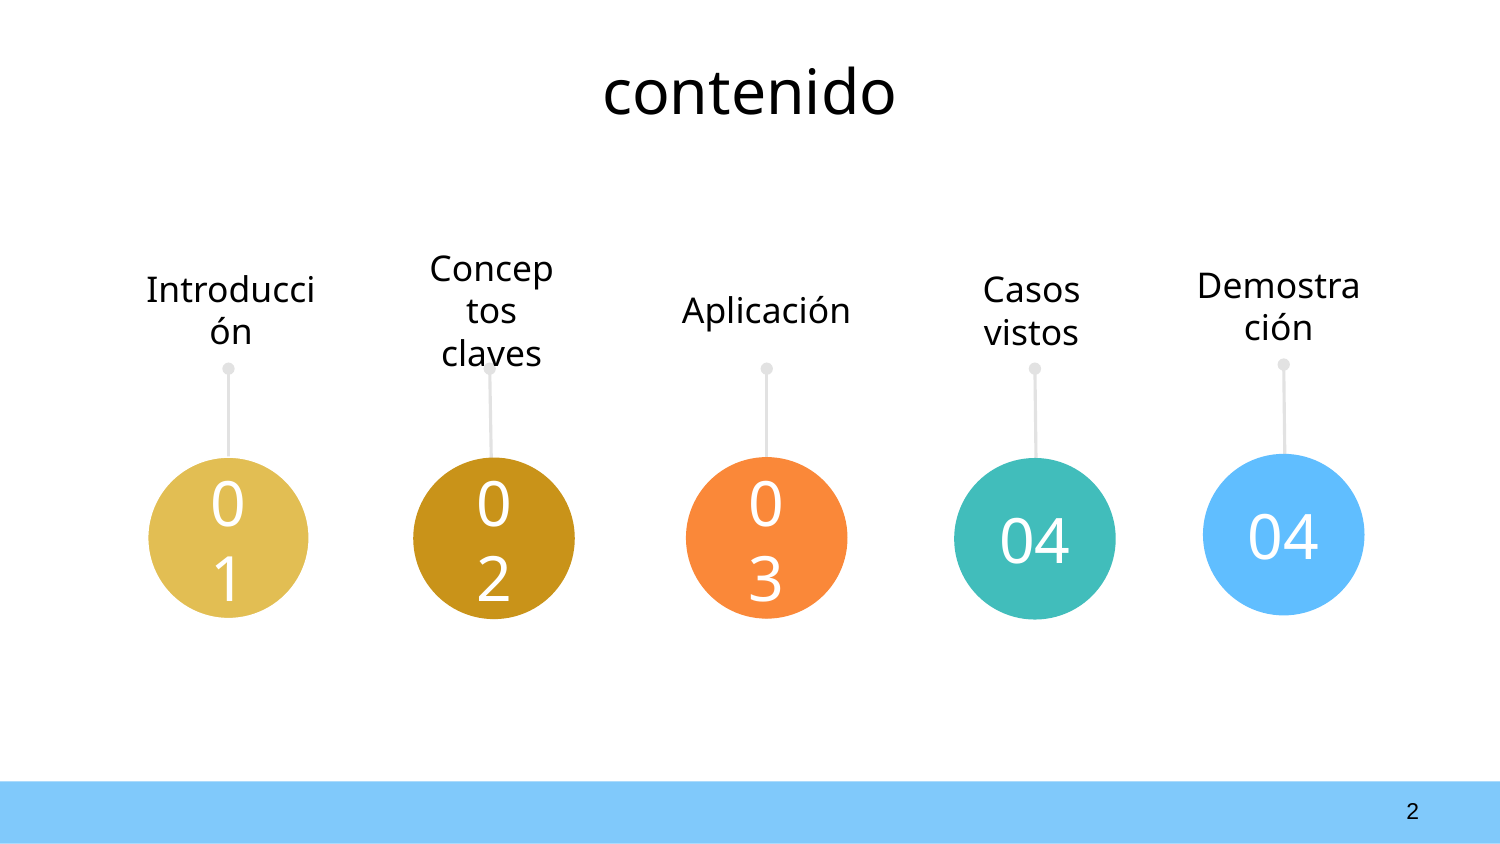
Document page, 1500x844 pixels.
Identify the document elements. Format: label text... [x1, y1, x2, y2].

text_box Introducción [130, 286, 332, 333]
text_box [1283, 364, 1287, 452]
title contenido [510, 59, 990, 121]
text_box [953, 457, 1116, 620]
text_box Demostración [1173, 282, 1385, 329]
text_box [685, 456, 848, 619]
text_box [489, 368, 495, 455]
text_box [412, 457, 575, 620]
text_box 2 [1391, 789, 1482, 844]
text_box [1034, 368, 1039, 456]
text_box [147, 456, 310, 619]
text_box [1202, 453, 1365, 616]
text_box [0, 779, 1500, 844]
text_box Conceptos claves [413, 286, 571, 333]
text_box Aplicación [651, 286, 882, 333]
text_box Casos vistos [934, 286, 1129, 333]
